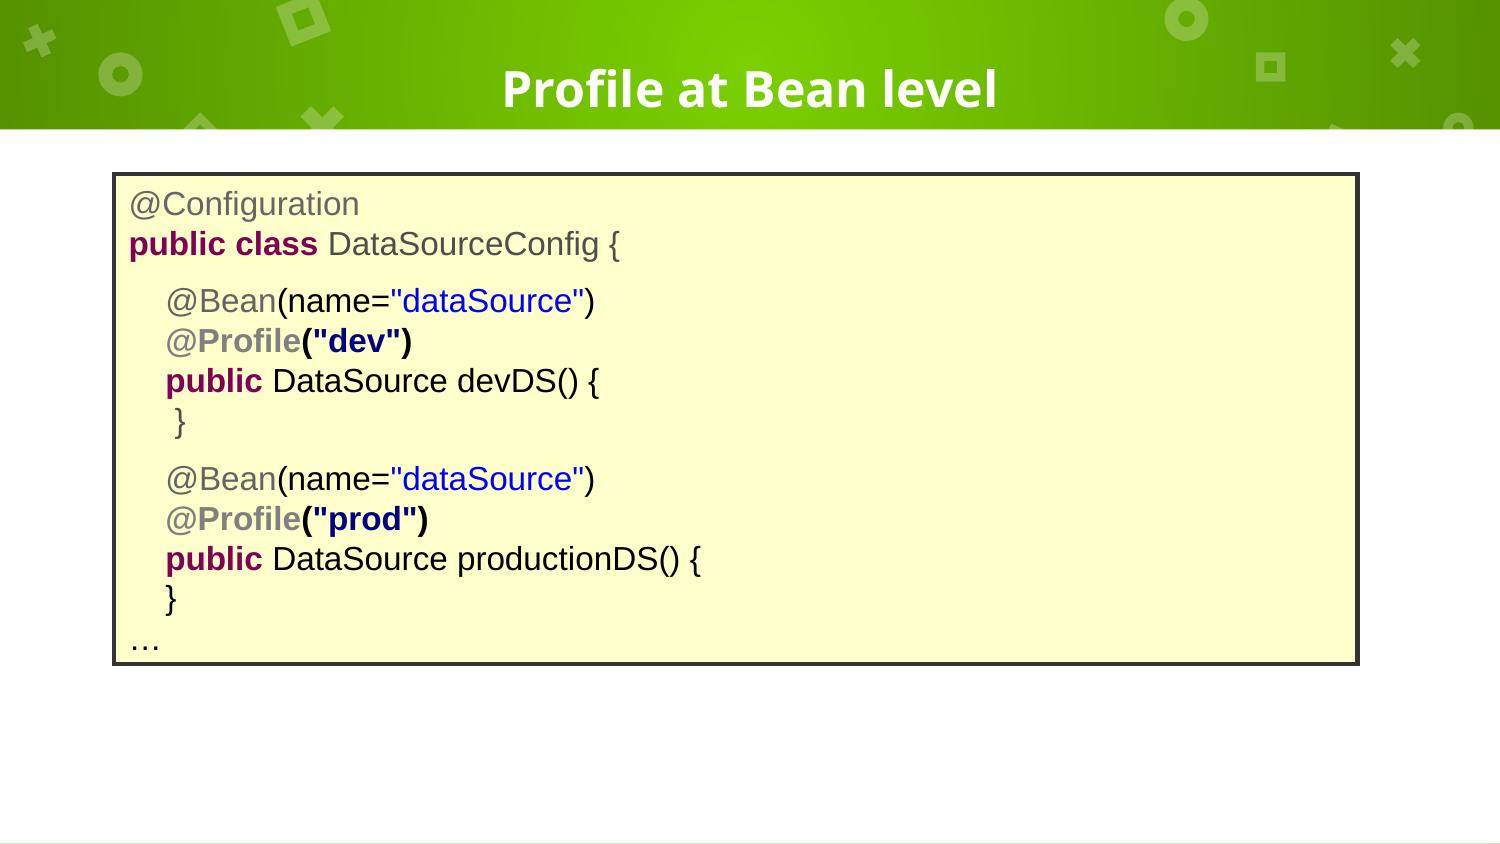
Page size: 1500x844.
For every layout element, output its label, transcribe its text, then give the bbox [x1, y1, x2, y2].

title Profile at Bean level [142, 0, 1358, 174]
text_box @Configuration public class DataSourceConfig { @Bean(name="dataSource") @Profile("dev") public DataSource devDS() { } @Bean(name="dataSource") @Profile("prod") public DataSource productionDS() { } … [113, 174, 1358, 665]
